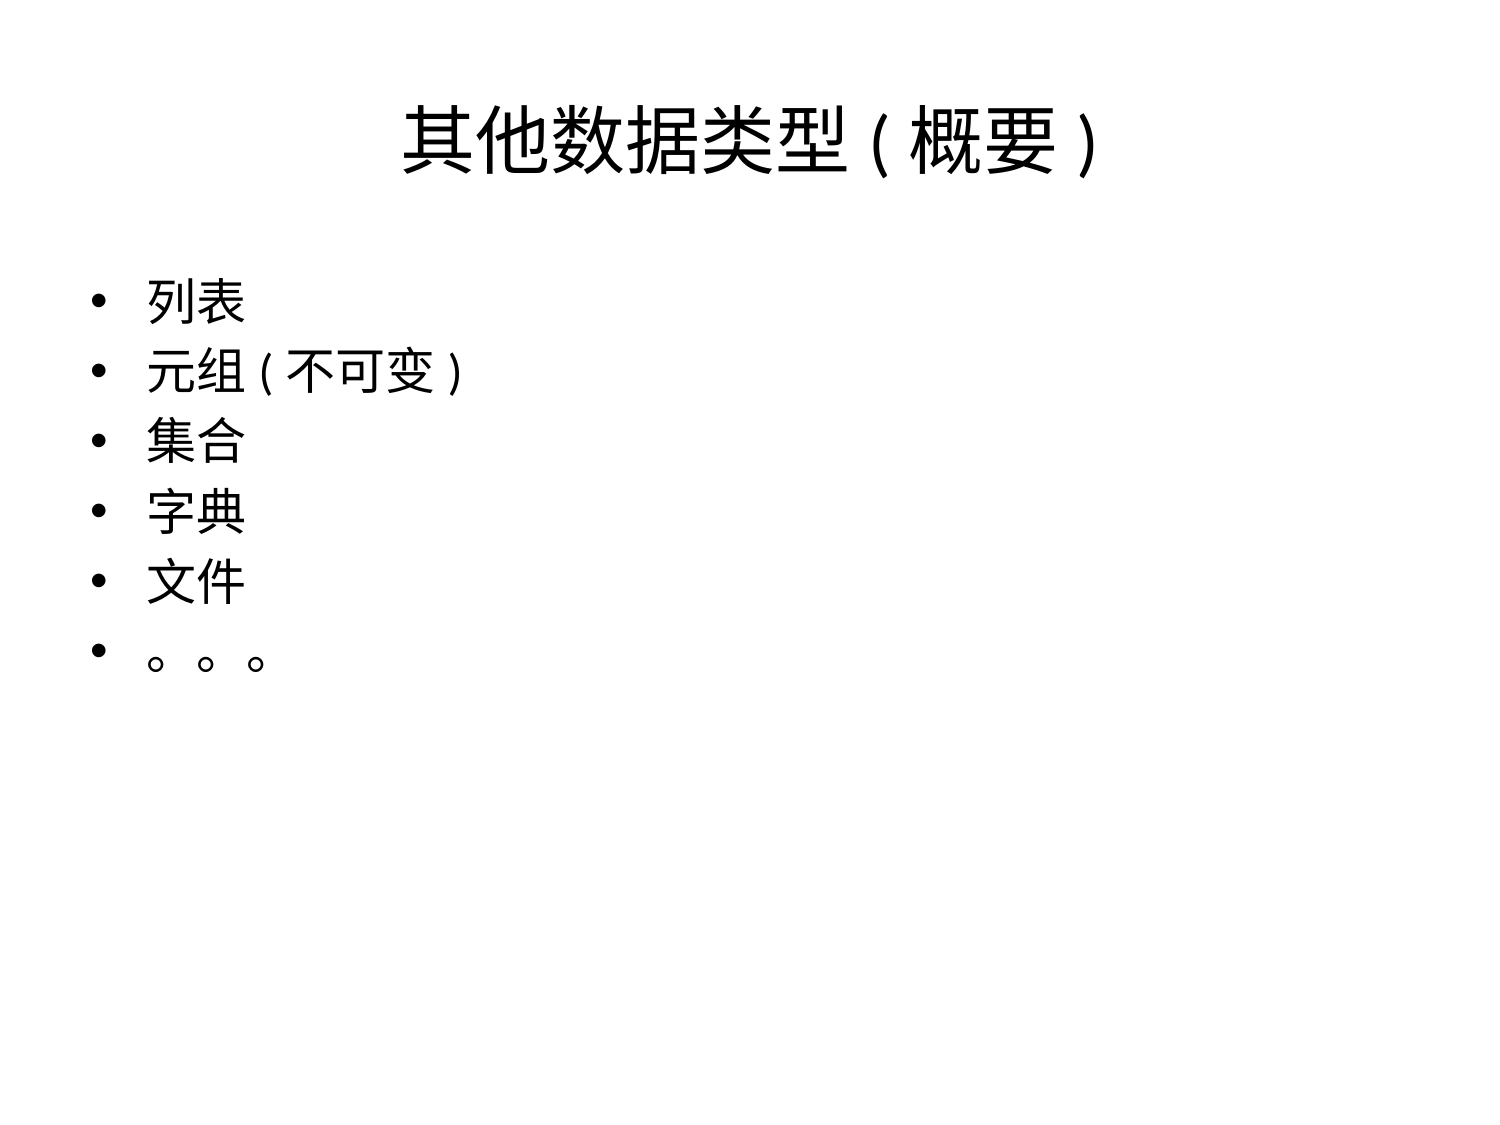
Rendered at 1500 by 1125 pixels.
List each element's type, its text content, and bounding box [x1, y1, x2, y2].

title 其他数据类型(概要) [75, 45, 1425, 233]
list 列表 元组(不可变) 集合 字典 文件 。。。 [75, 262, 1425, 1005]
